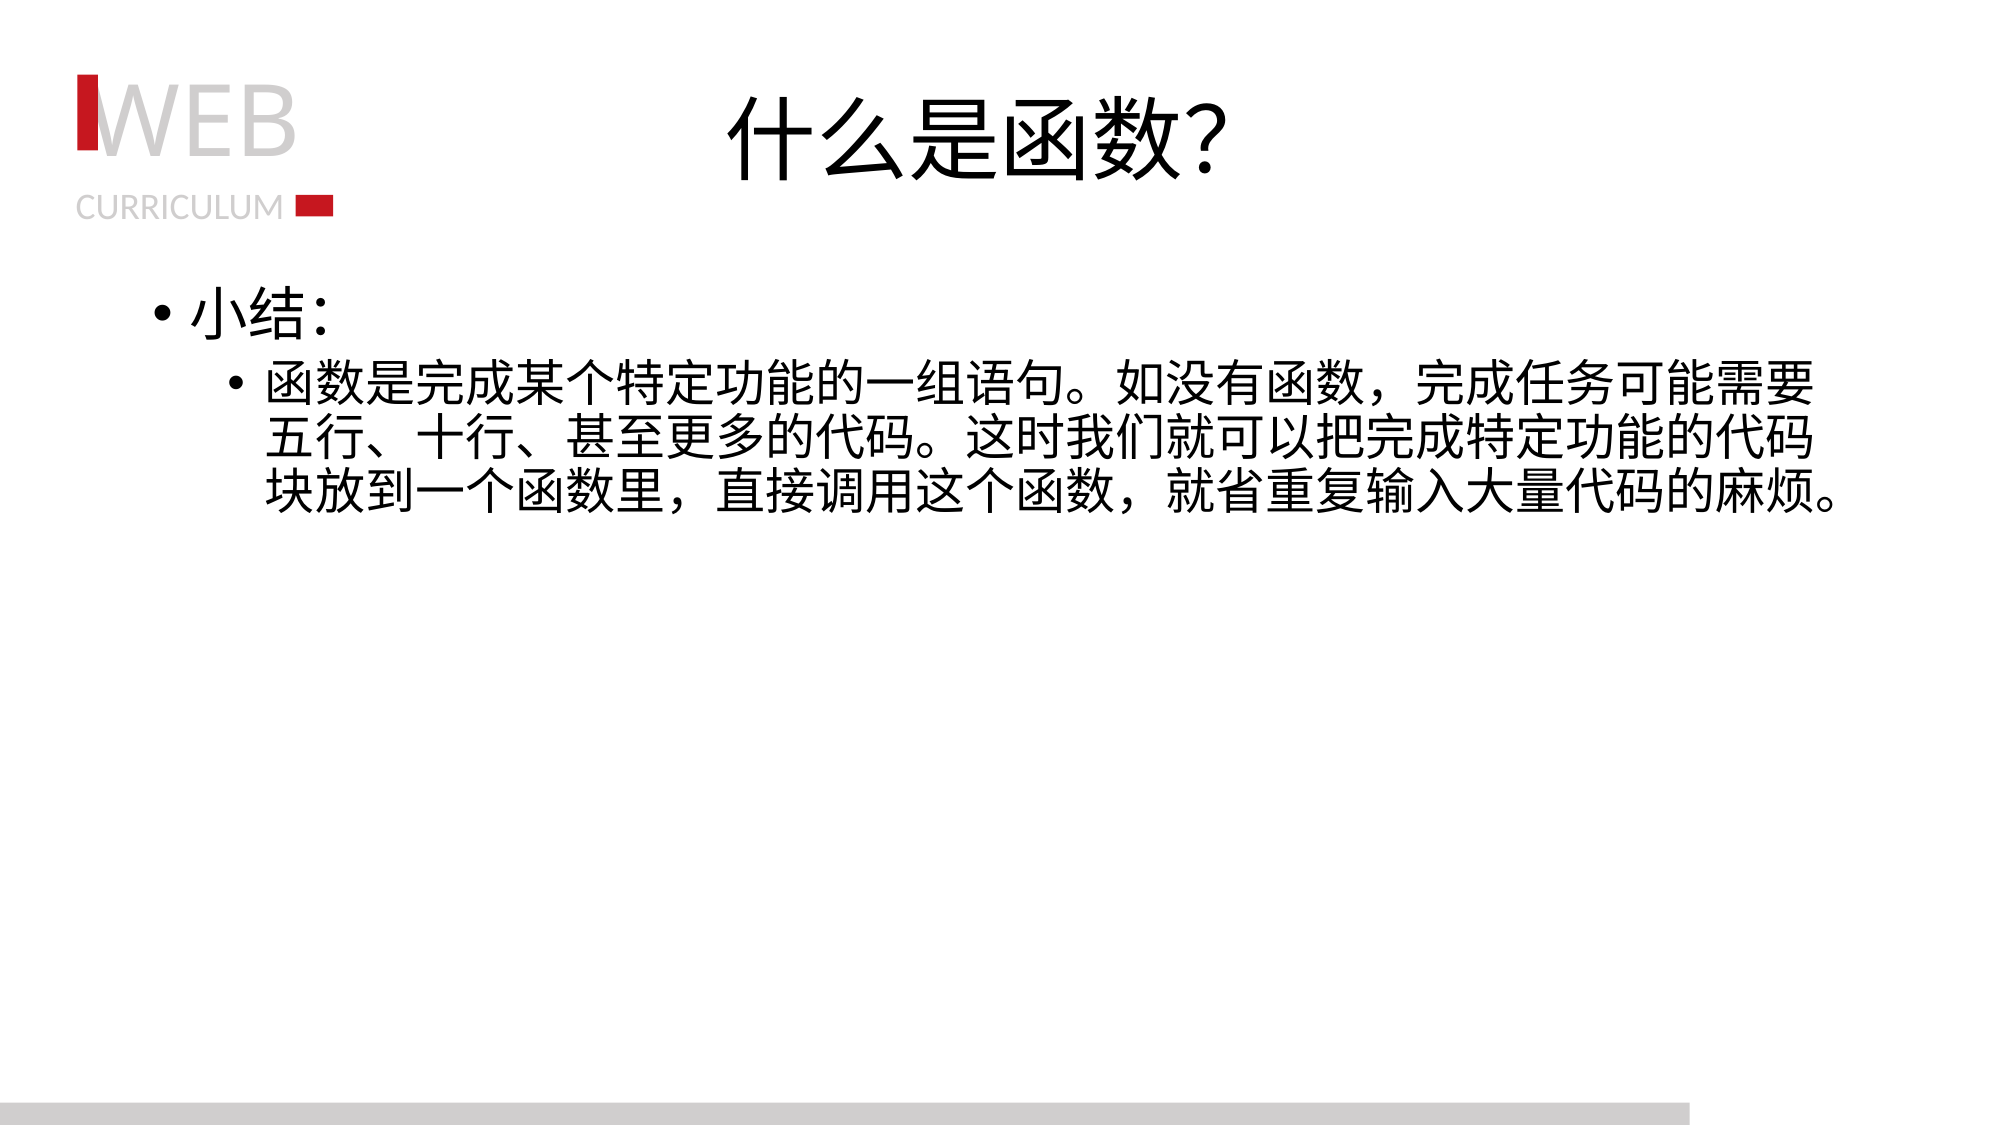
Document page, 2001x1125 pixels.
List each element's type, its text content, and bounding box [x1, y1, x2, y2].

title 什么是函数？ [137, 59, 1863, 228]
list 小结： 函数是完成某个特定功能的一组语句。如没有函数，完成任务可能需要五行、十行、甚至更多的代码。这时我们就可以把完成特定功能的代码块放到一个函数里，直接调用这个函数，就省重复输入大量代码的麻烦。 [137, 277, 1863, 992]
